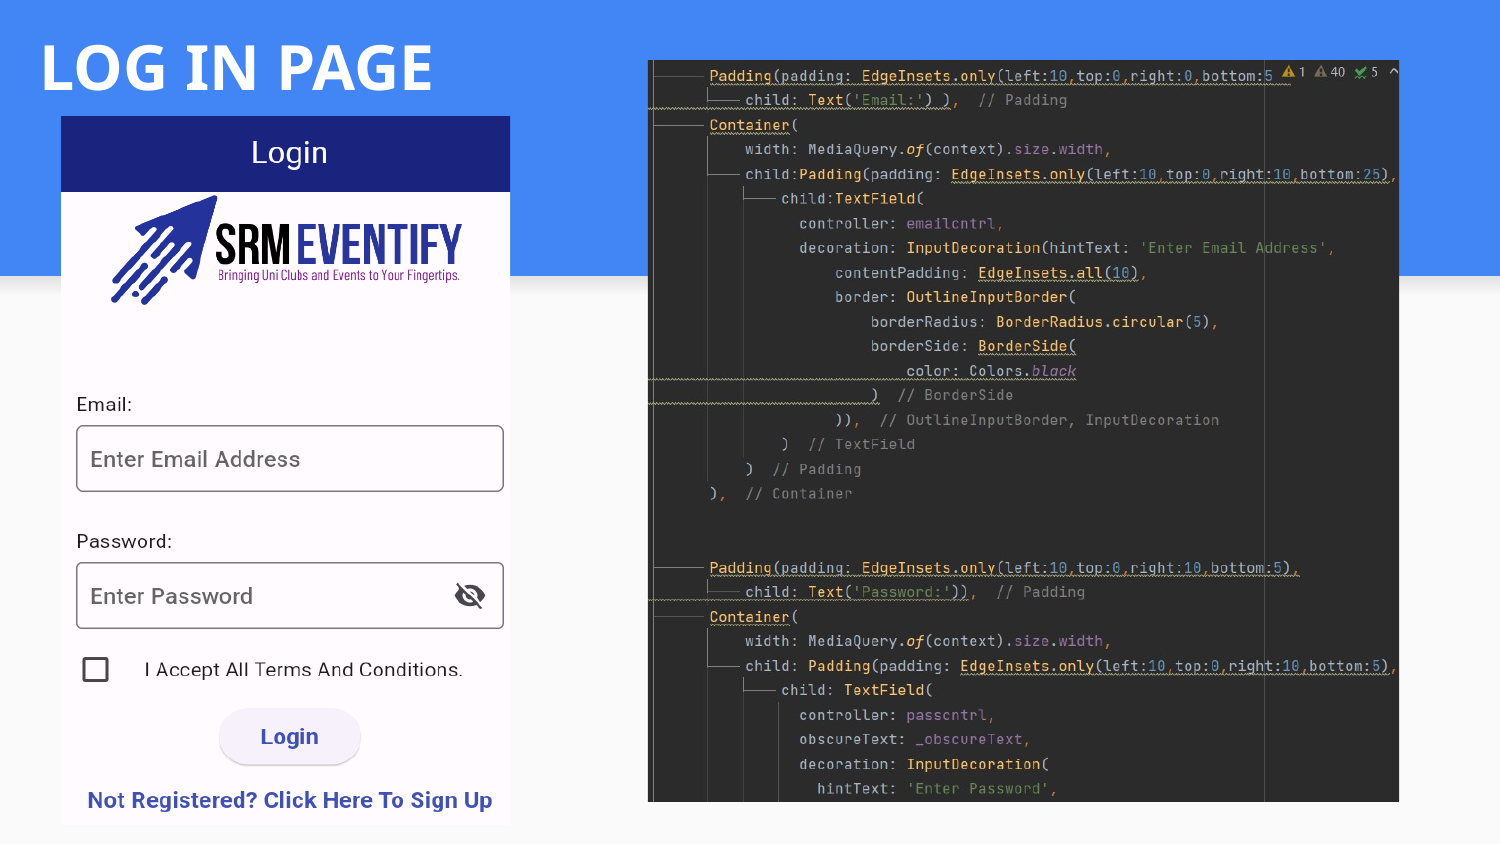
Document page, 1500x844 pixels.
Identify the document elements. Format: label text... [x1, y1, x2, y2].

picture [647, 60, 1400, 802]
text_box LOG IN PAGE [24, 12, 518, 118]
picture [53, 115, 511, 844]
